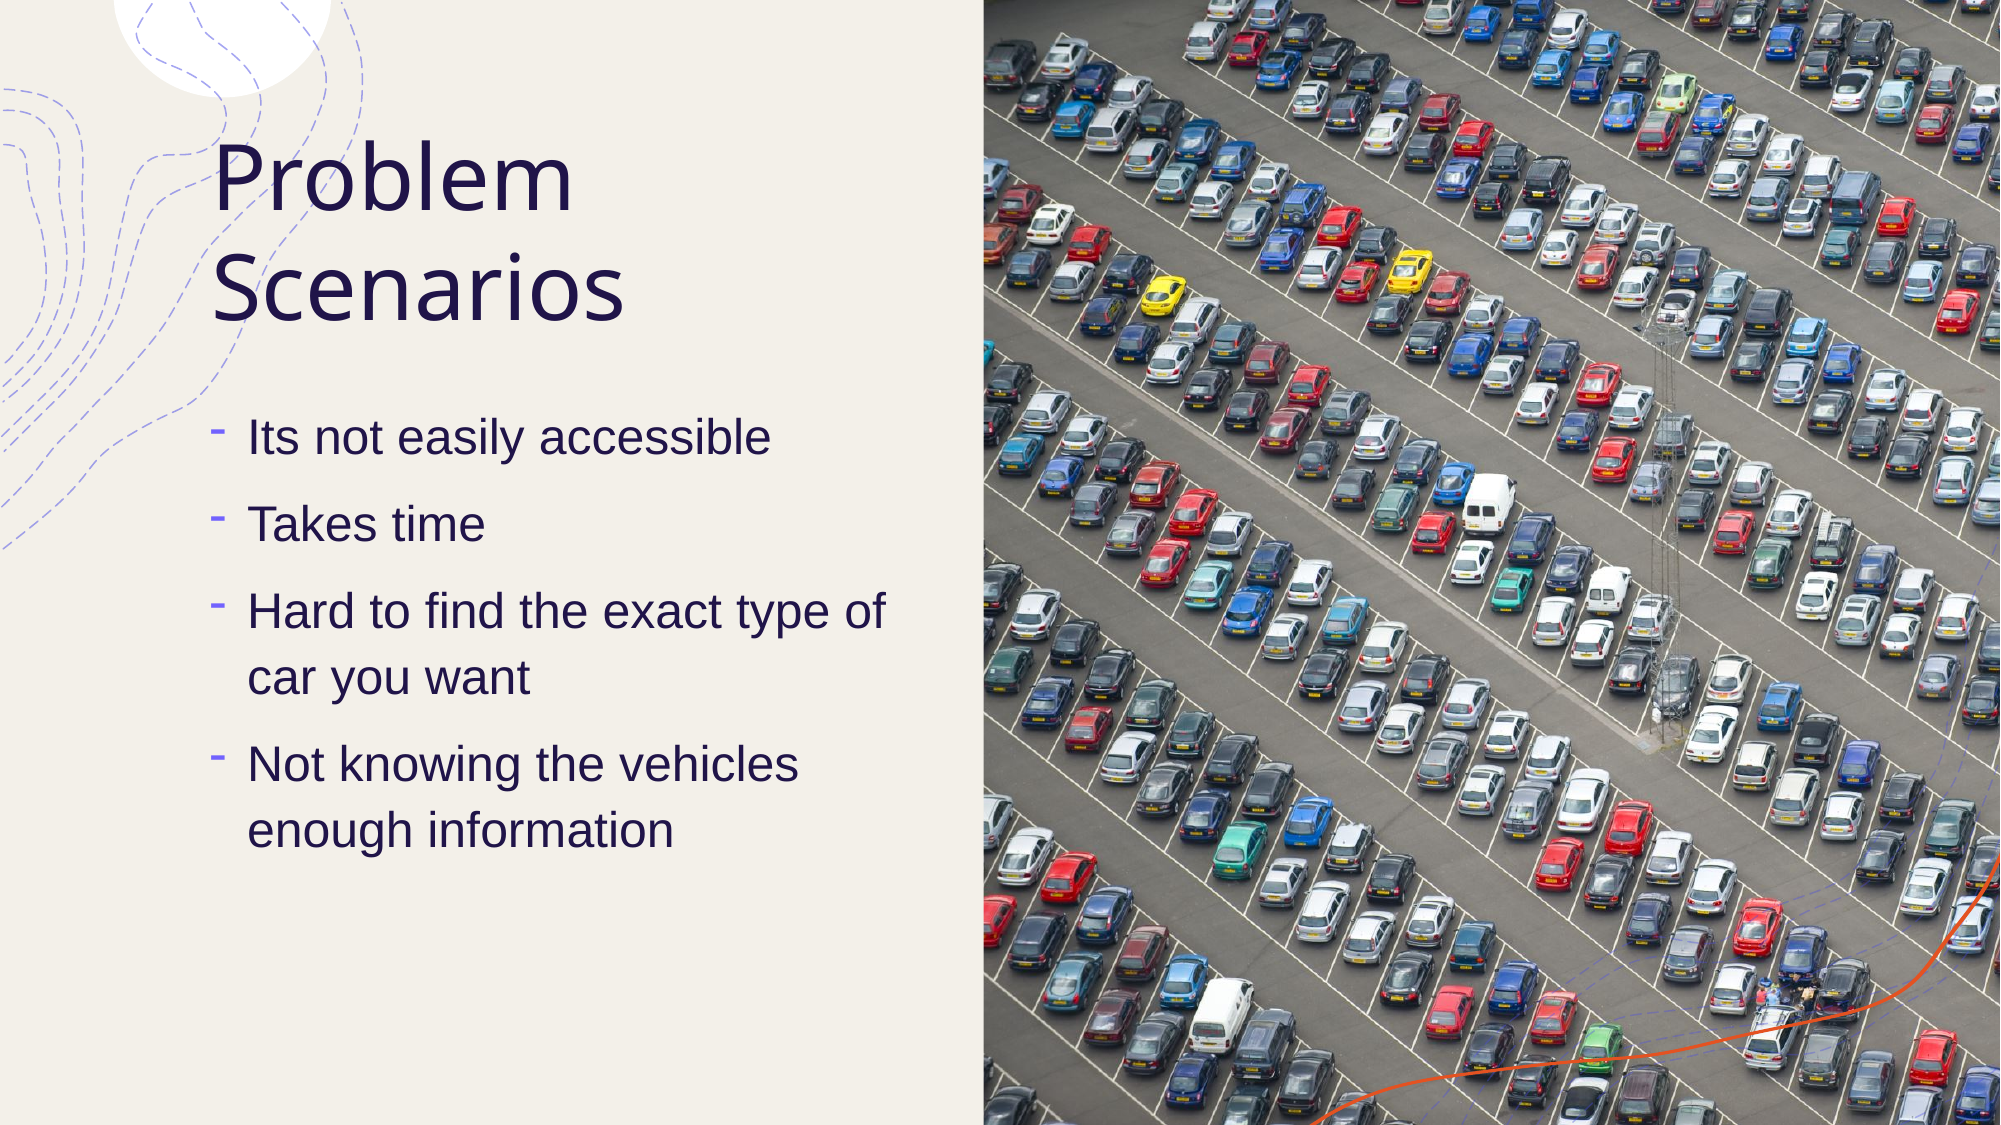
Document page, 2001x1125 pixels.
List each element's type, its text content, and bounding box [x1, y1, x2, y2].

list Its not easily accessible Takes time Hard to find the exact type of car you want Not knowing the vehicles enough information [194, 391, 915, 1003]
title Problem Scenarios [363, 91, 917, 365]
text_box [0, 0, 983, 1125]
picture [983, 0, 2000, 1125]
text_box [1, 0, 363, 549]
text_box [1309, 537, 2000, 1125]
